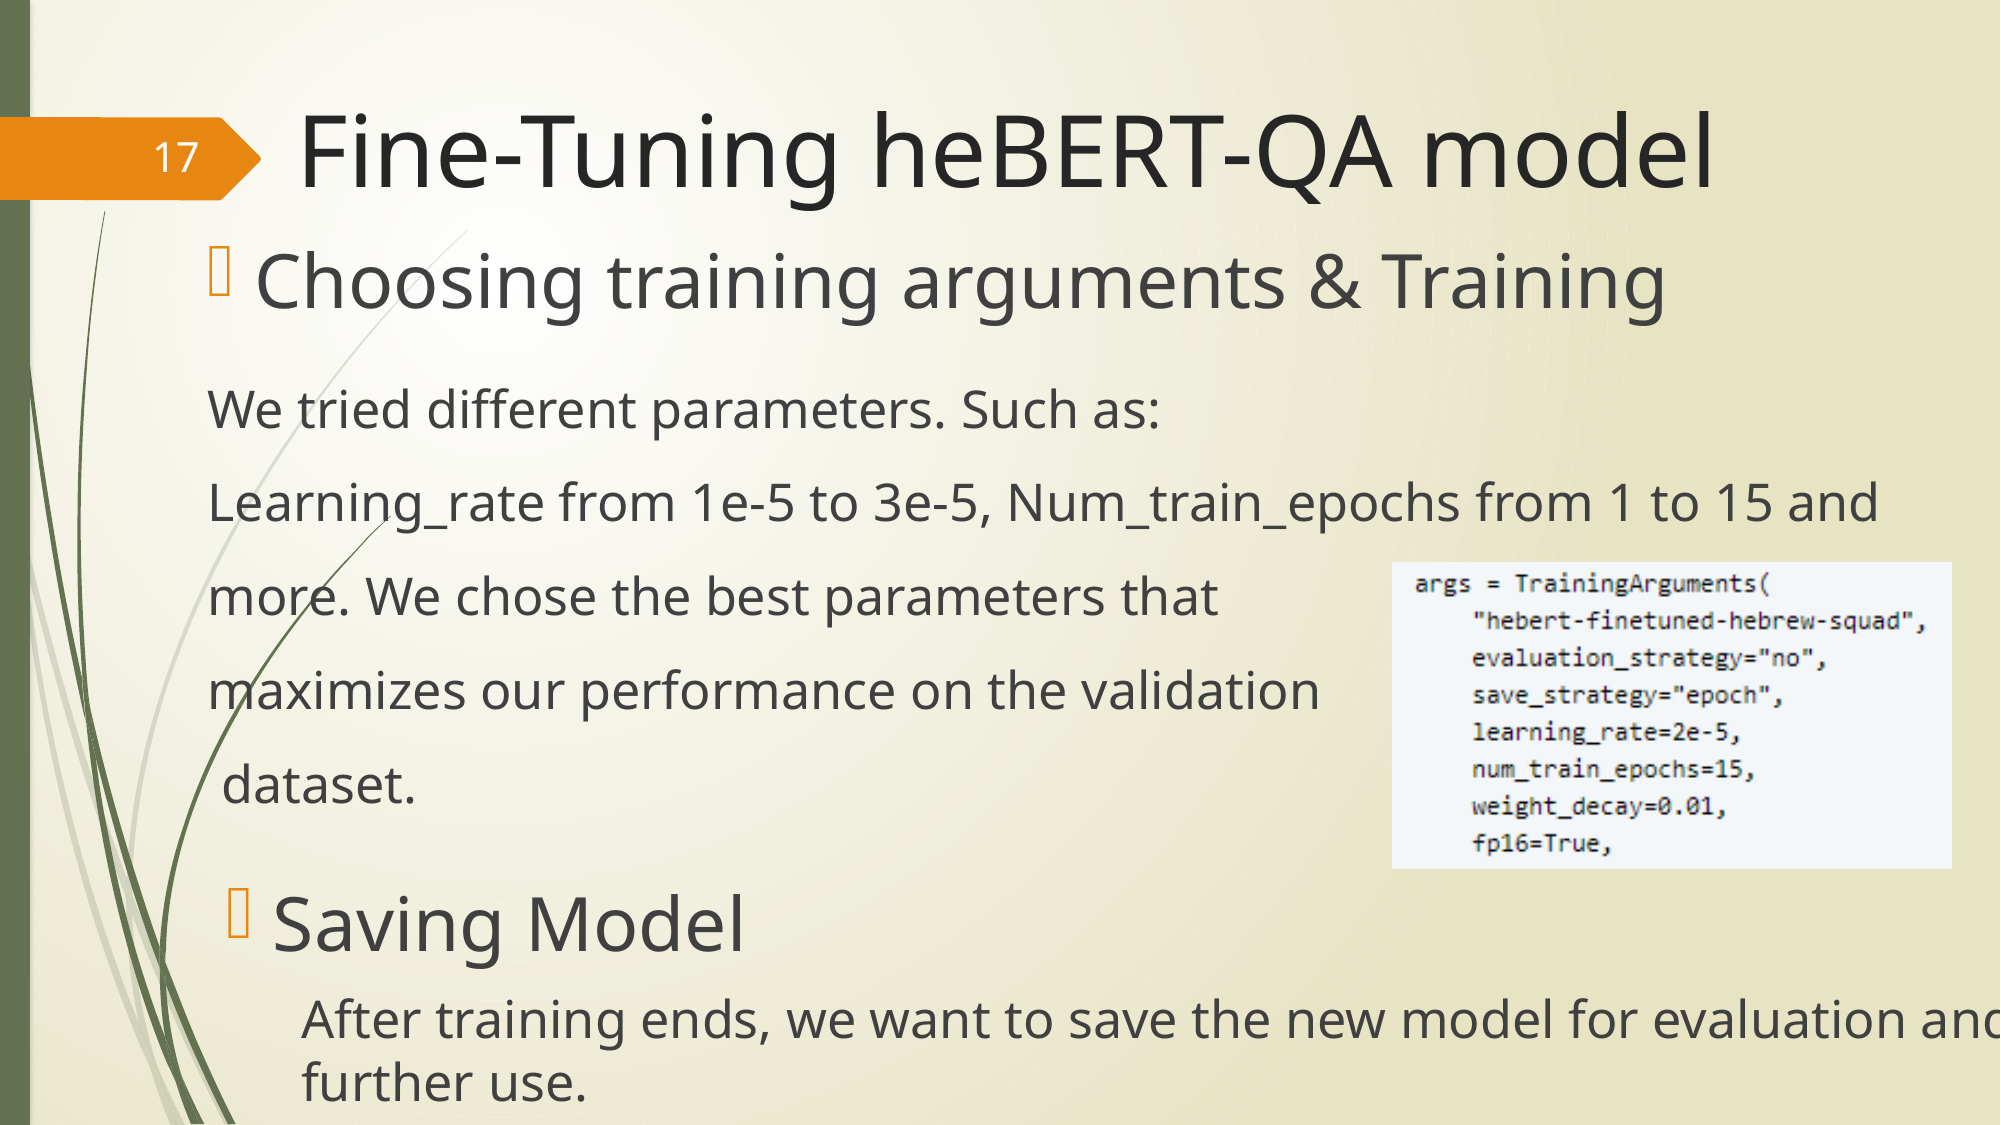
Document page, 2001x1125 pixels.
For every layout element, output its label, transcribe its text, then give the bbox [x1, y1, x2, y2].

slide_number 17 [87, 129, 216, 190]
text_box Saving Model After training ends, we want to save the new model for evaluation and further use. [135, 868, 2000, 1125]
text_box Choosing training arguments & Training We tried different parameters. Such as: Learning_rate from 1e-5 to 3e-5, Num_train_epochs from 1 to 15 and more. We chose the best parameters that maximizes our performance on the validation dataset. [117, 226, 2000, 980]
title Fine-Tuning heBERT-QA model [281, 79, 1744, 226]
picture [1391, 562, 1953, 869]
